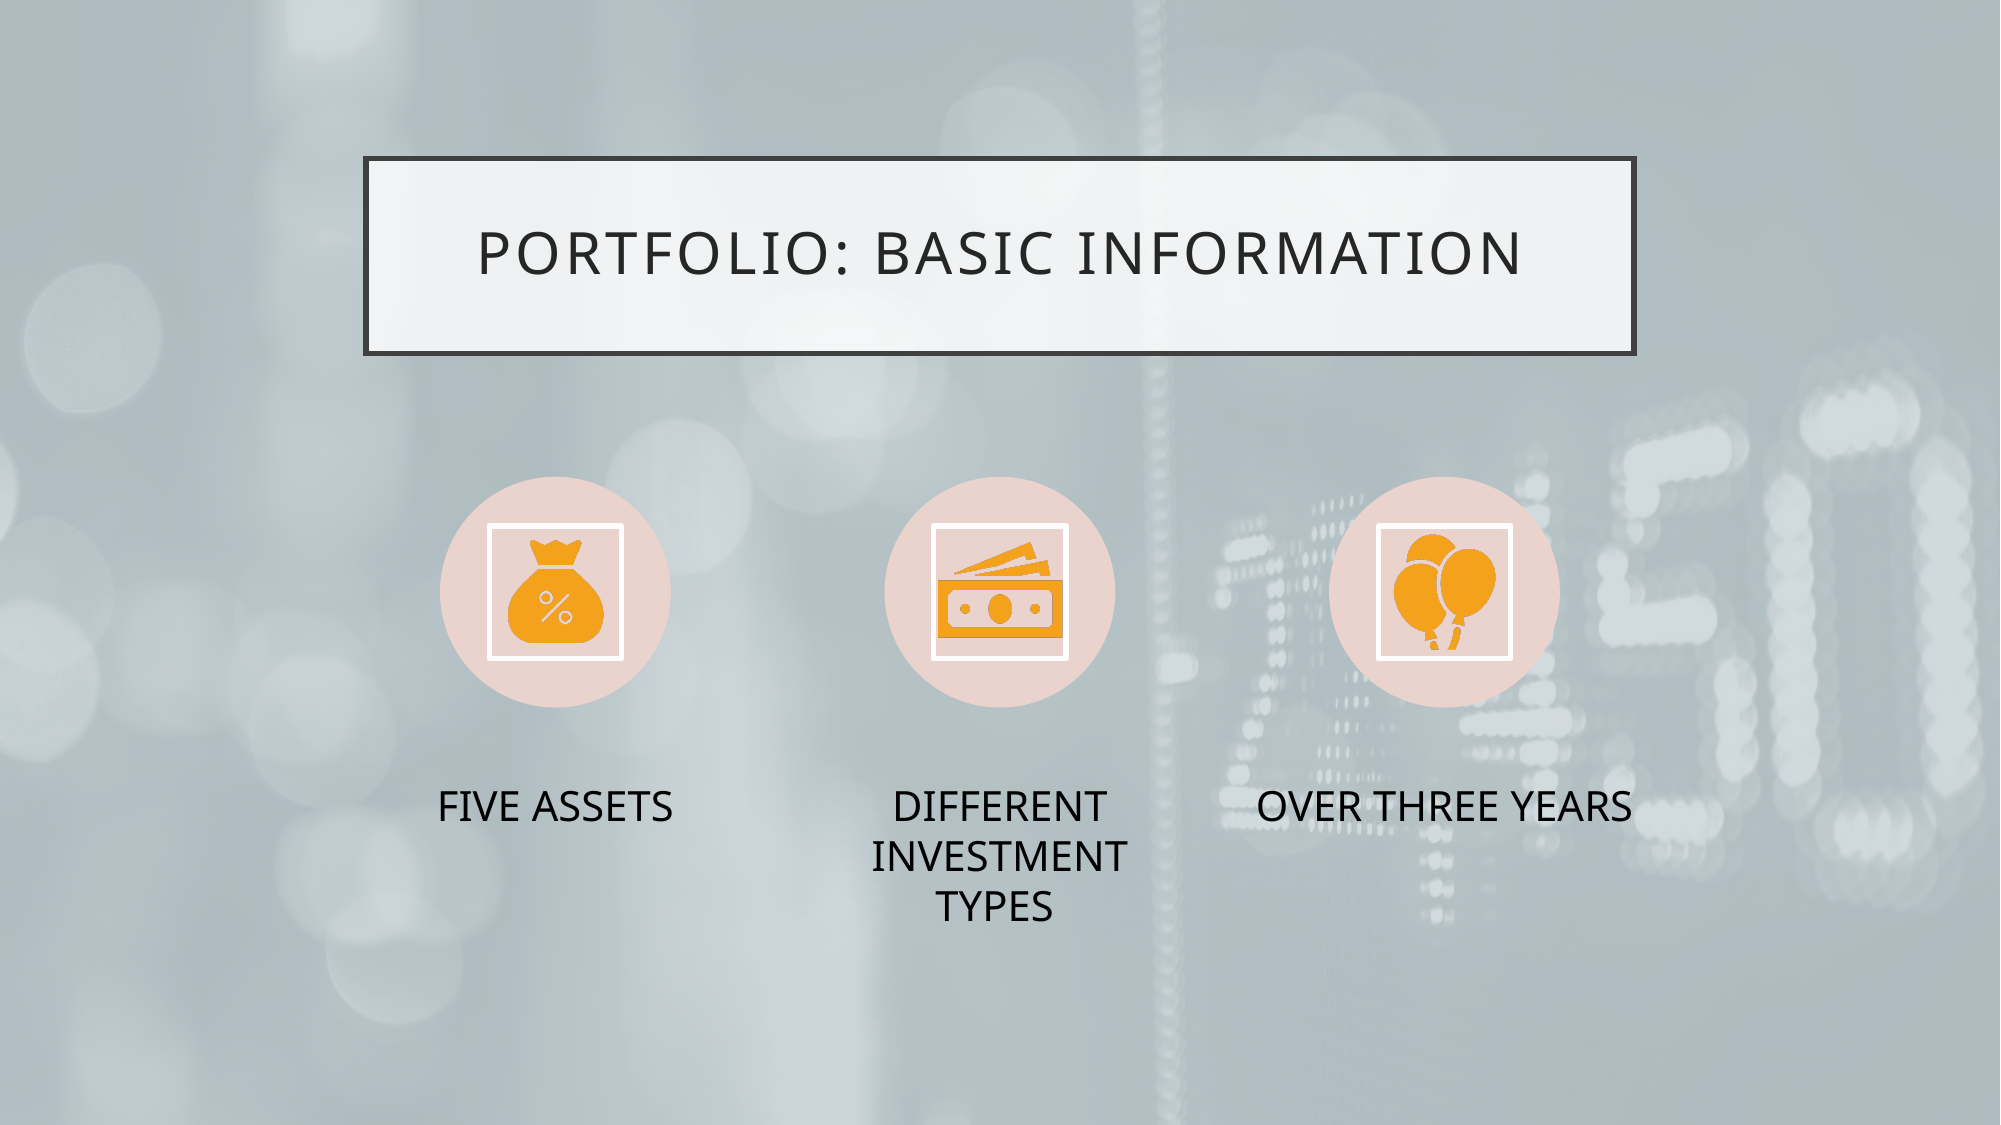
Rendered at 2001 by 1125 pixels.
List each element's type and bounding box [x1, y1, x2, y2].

picture [0, 0, 2000, 1125]
list [365, 432, 1634, 942]
